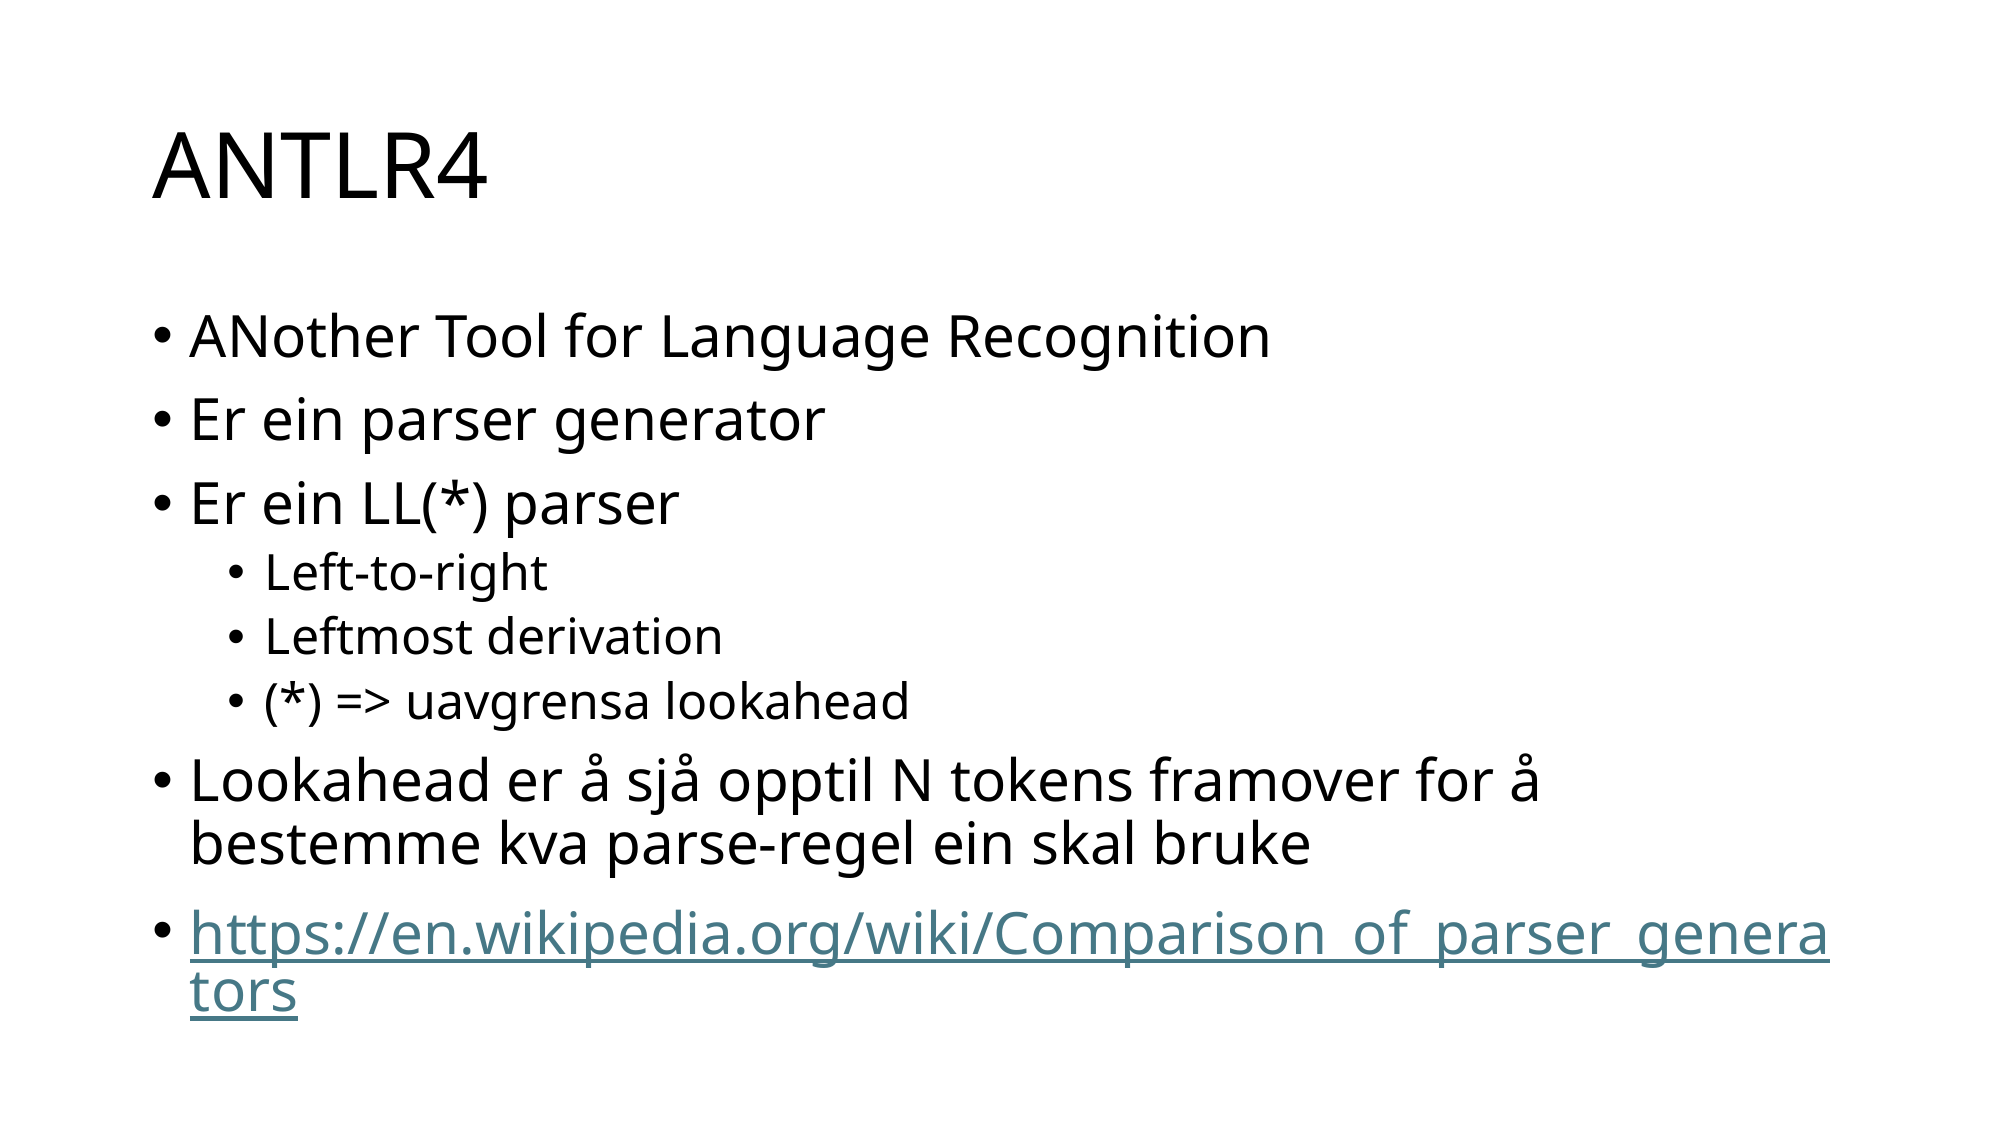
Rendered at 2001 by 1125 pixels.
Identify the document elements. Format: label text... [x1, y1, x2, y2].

list ANother Tool for Language Recognition Er ein parser generator Er ein LL(*) parser Left-to-right Leftmost derivation (*) => uavgrensa lookahead Lookahead er å sjå opptil N tokens framover for å bestemme kva parse-regel ein skal bruke https://en.wikipedia.org/wiki/Comparison_of_parser_generators [137, 299, 1863, 1014]
title ANTLR4 [137, 59, 1863, 278]
